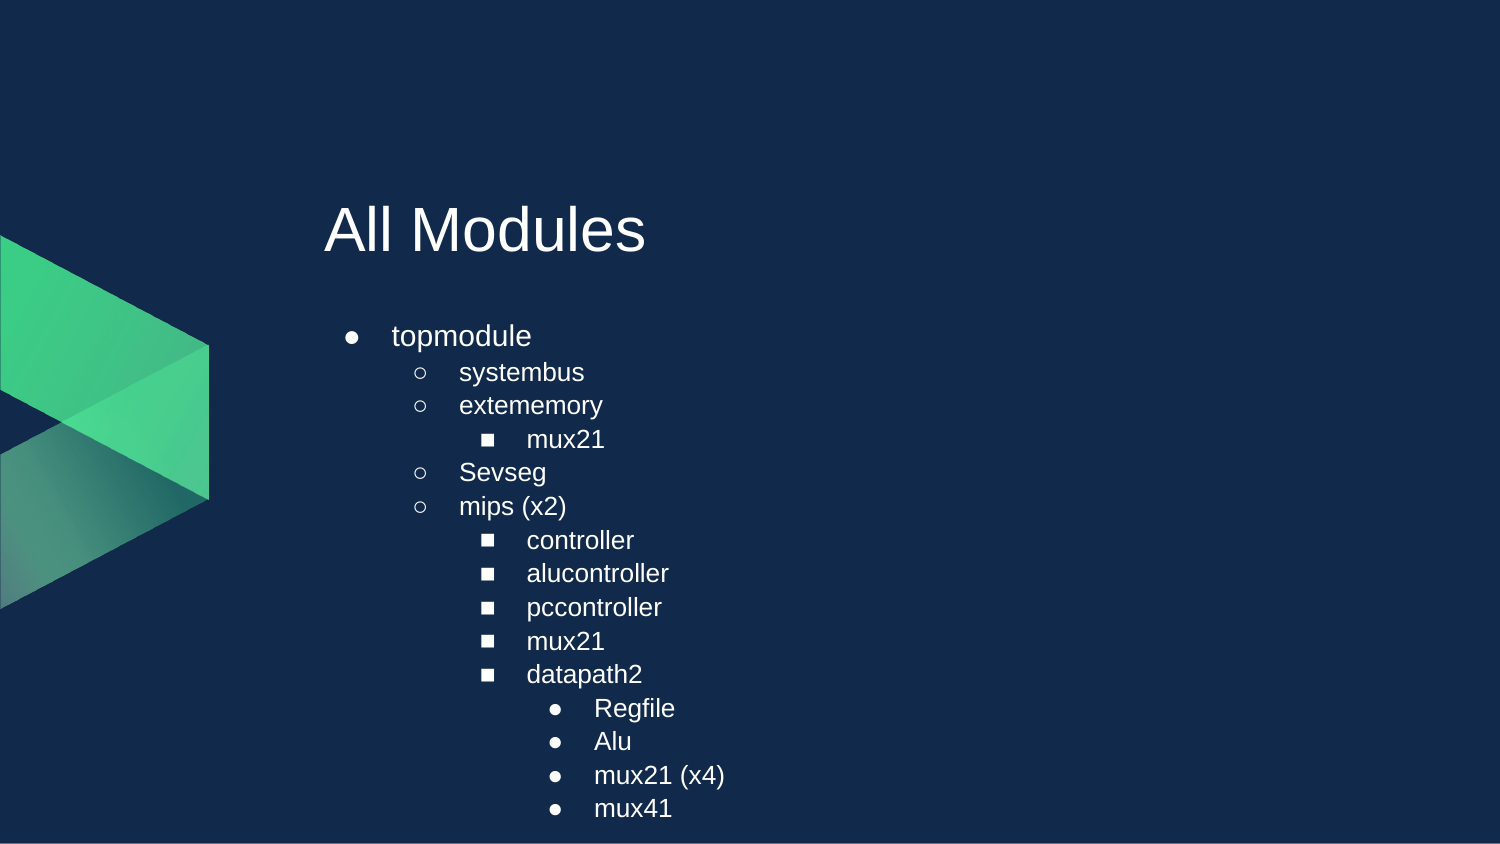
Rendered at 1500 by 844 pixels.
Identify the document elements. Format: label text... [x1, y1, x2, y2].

picture [0, 165, 209, 679]
list topmodule systembus extememory mux21 Sevseg mips (x2) controller alucontroller pccontroller mux21 datapath2 Regfile Alu mux21 (x4) mux41 [309, 299, 1449, 839]
title All Modules [309, 116, 1449, 281]
